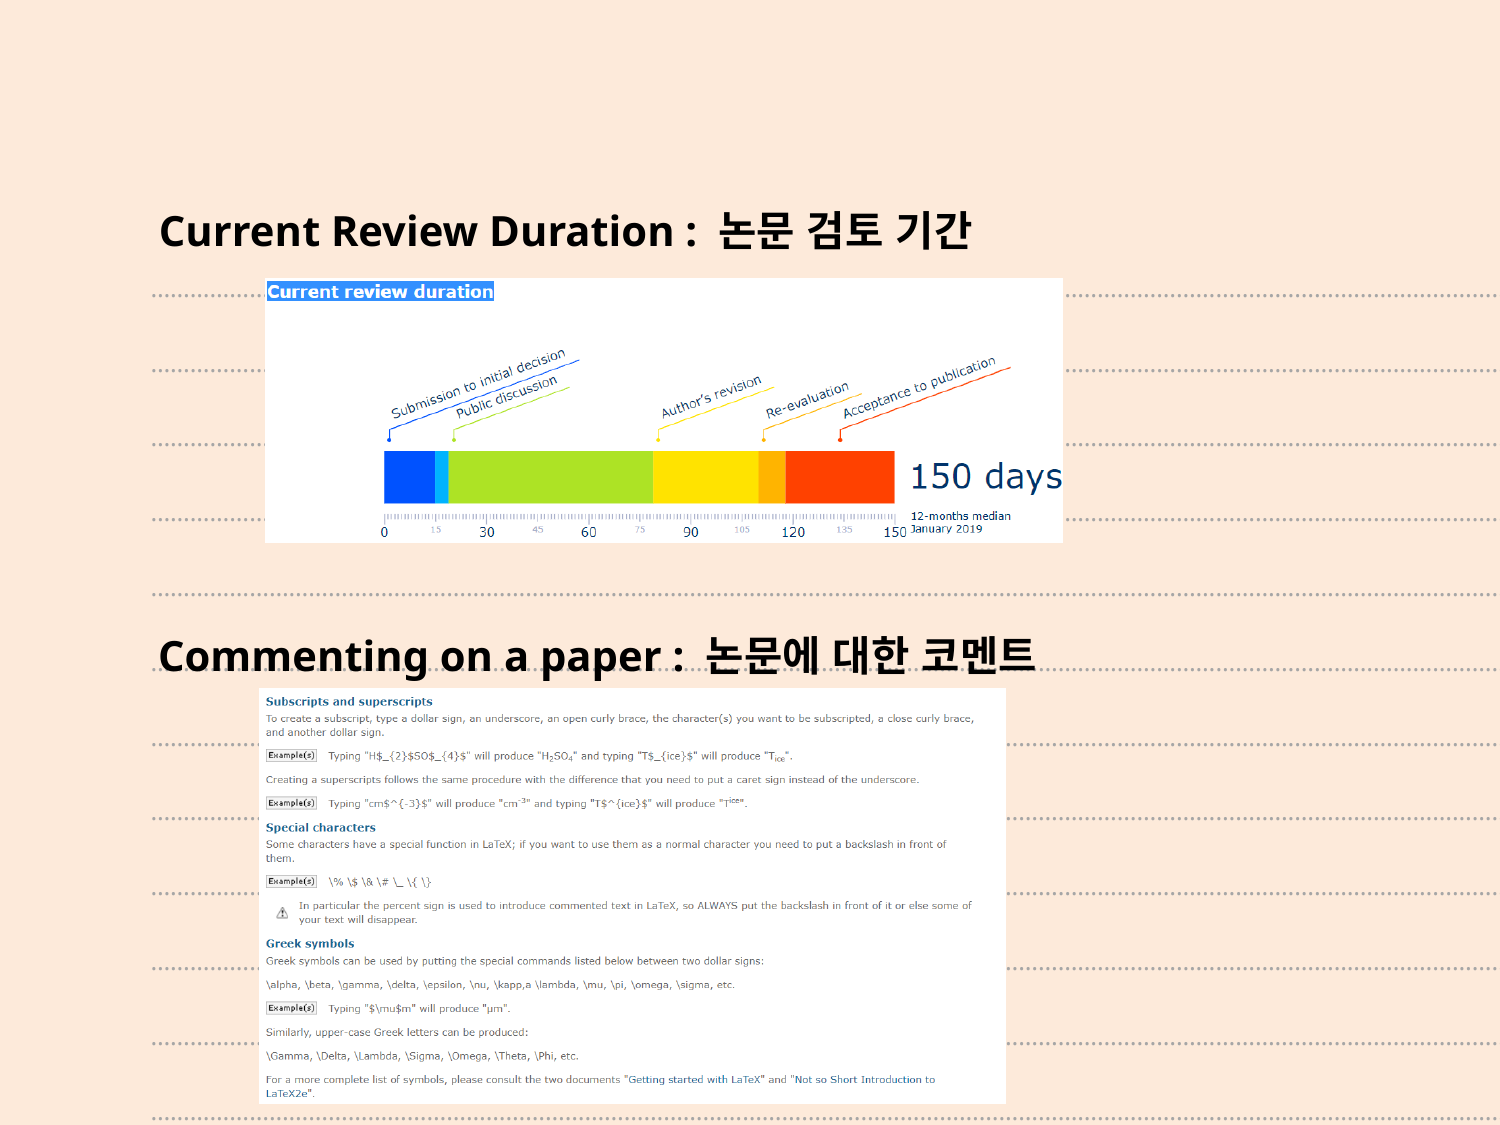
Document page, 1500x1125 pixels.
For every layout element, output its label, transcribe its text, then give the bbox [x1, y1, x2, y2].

picture [259, 688, 1006, 1104]
text_box Current Review Duration : 논문 검토 기간 [144, 172, 988, 263]
text_box Commenting on a paper : 논문에 대한 코멘트 [143, 597, 1052, 688]
picture [265, 278, 1064, 543]
